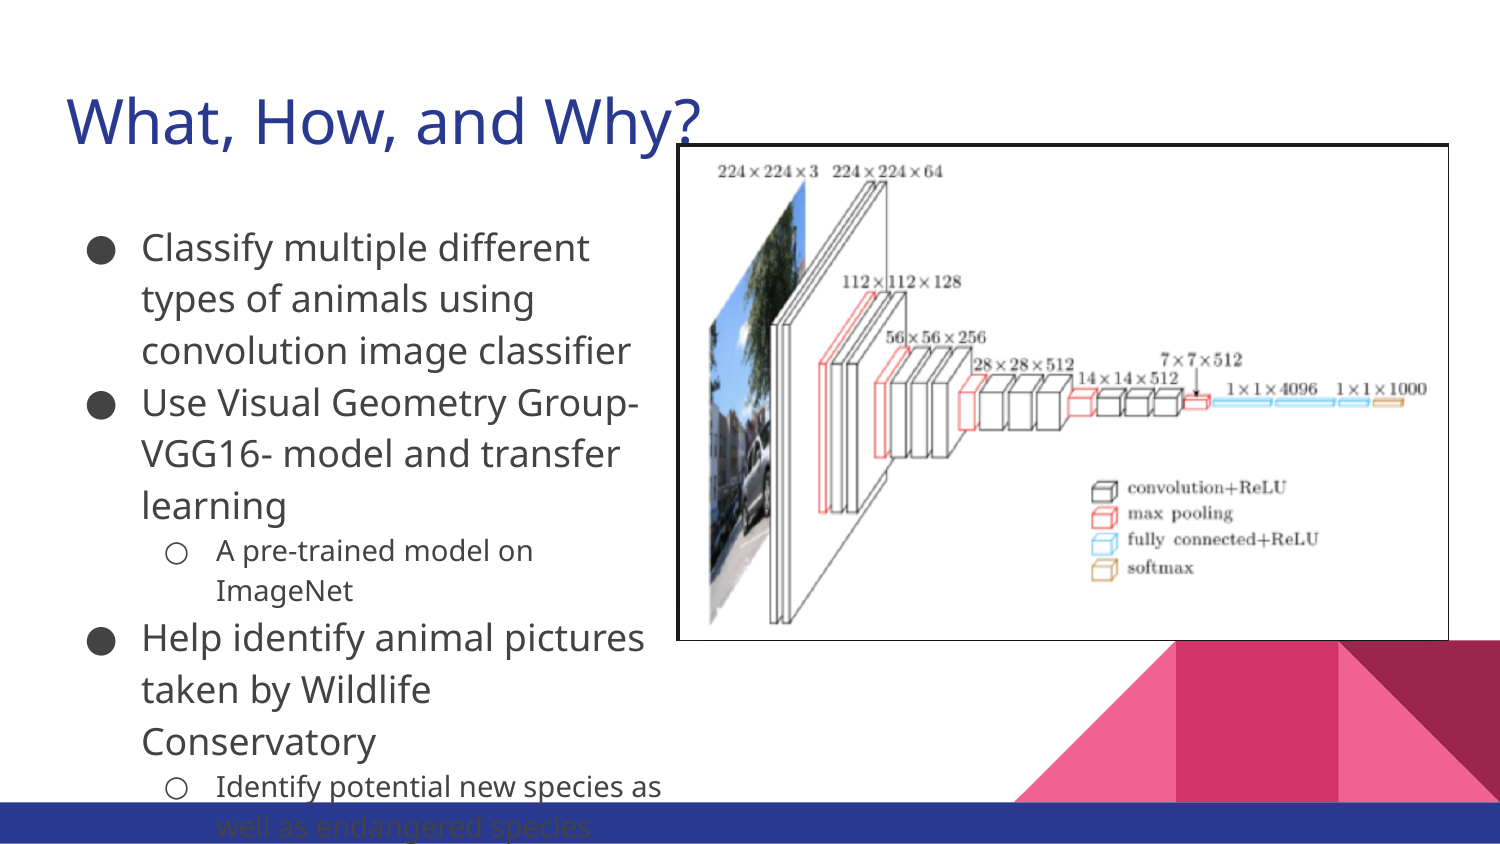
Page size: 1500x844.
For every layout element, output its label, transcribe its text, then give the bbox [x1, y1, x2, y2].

list Classify multiple different types of animals using convolution image classifier Use Visual Geometry Group- VGG16- model and transfer learning A pre-trained model on ImageNet Help identify animal pictures taken by Wildlife Conservatory Identify potential new species as well as endangered species [51, 201, 693, 750]
picture [675, 143, 1450, 641]
title What, How, and Why? [51, 67, 1449, 167]
